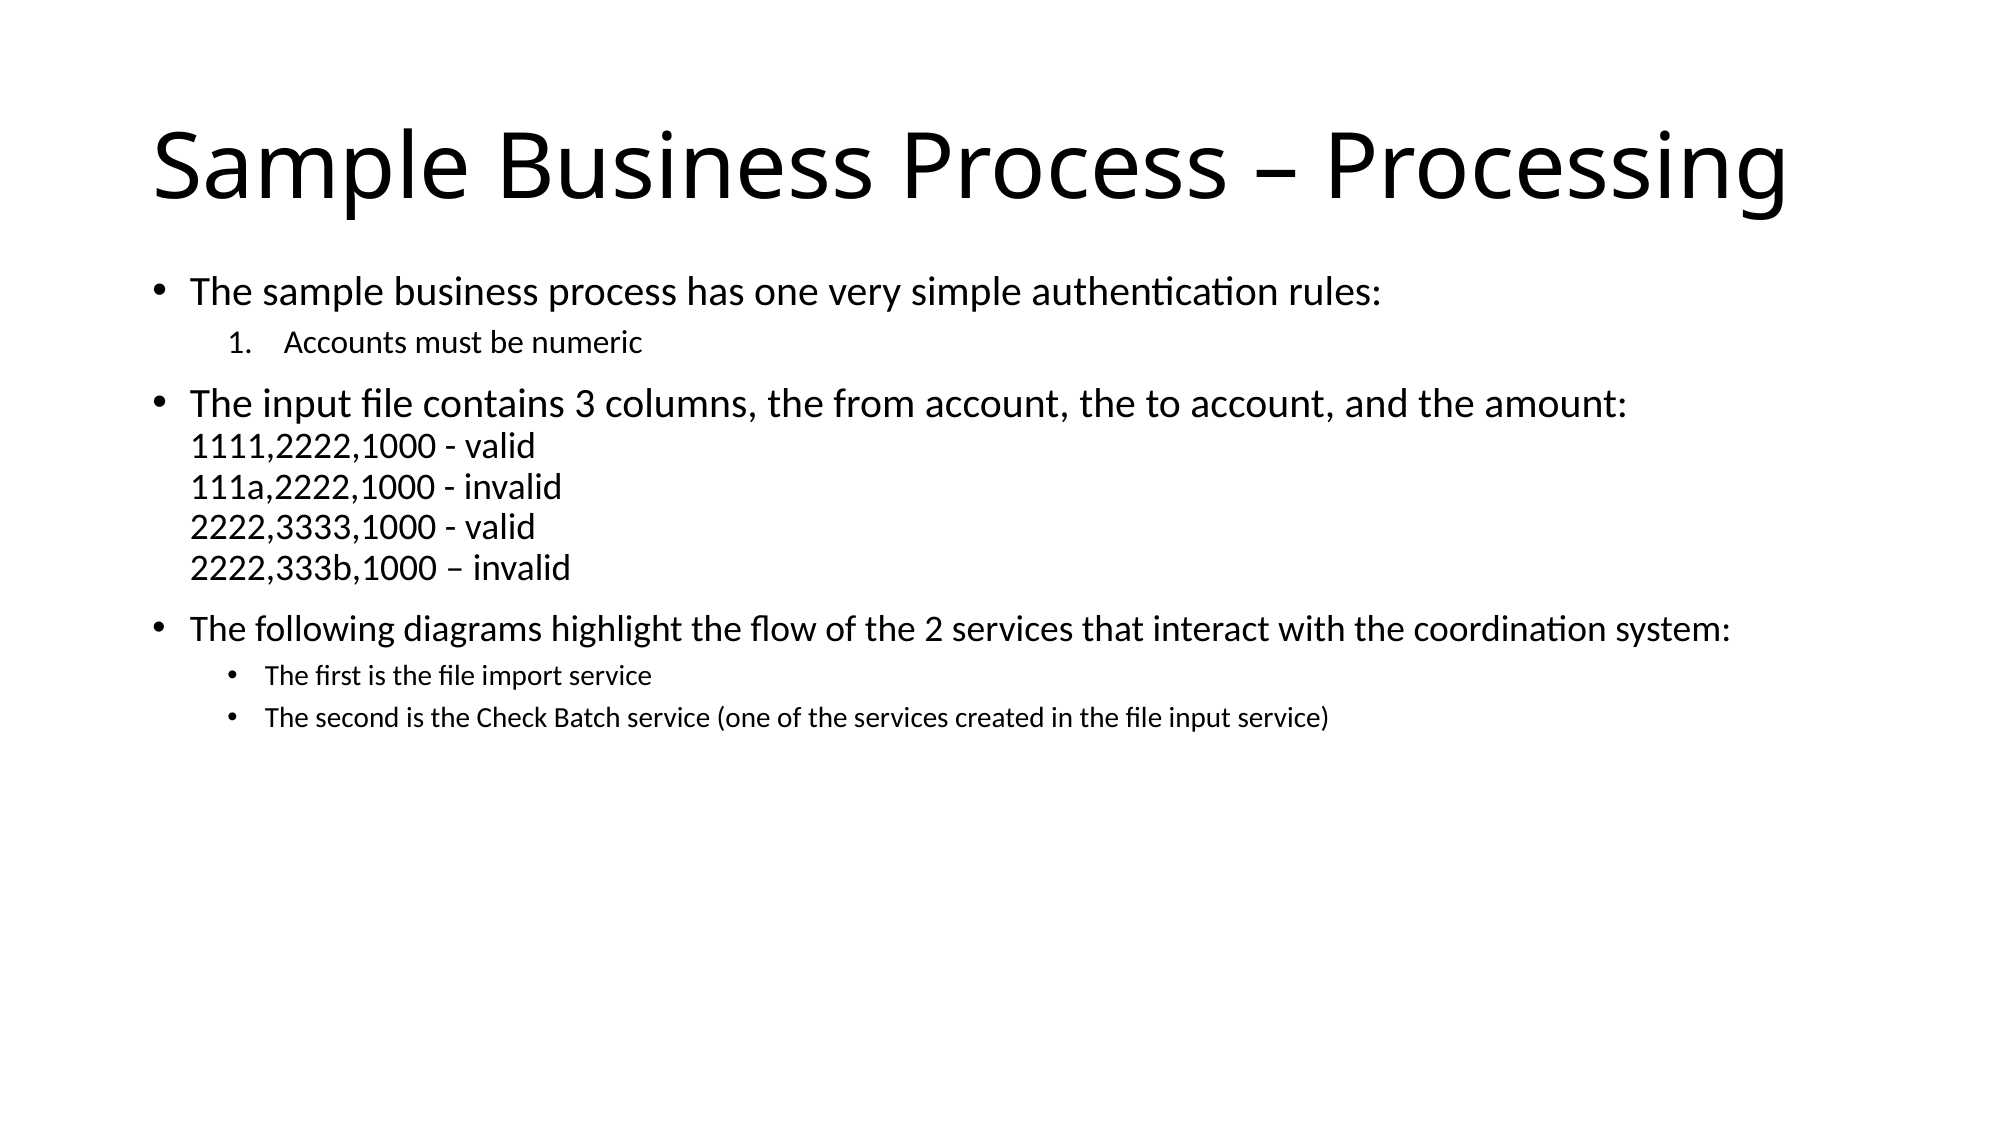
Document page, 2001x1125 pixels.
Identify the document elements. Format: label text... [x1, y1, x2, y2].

title Sample Business Process – Processing [137, 59, 1863, 261]
list The sample business process has one very simple authentication rules: Accounts must be numeric The input file contains 3 columns, the from account, the to account, and the amount: 1111,2222,1000 - valid 111a,2222,1000 - invalid 2222,3333,1000 - valid 2222,333b,1000 – invalid The following diagrams highlight the flow of the 2 services that interact with the coordination system: The first is the file import service The second is the Check Batch service (one of the services created in the file input service) [137, 261, 1863, 1014]
